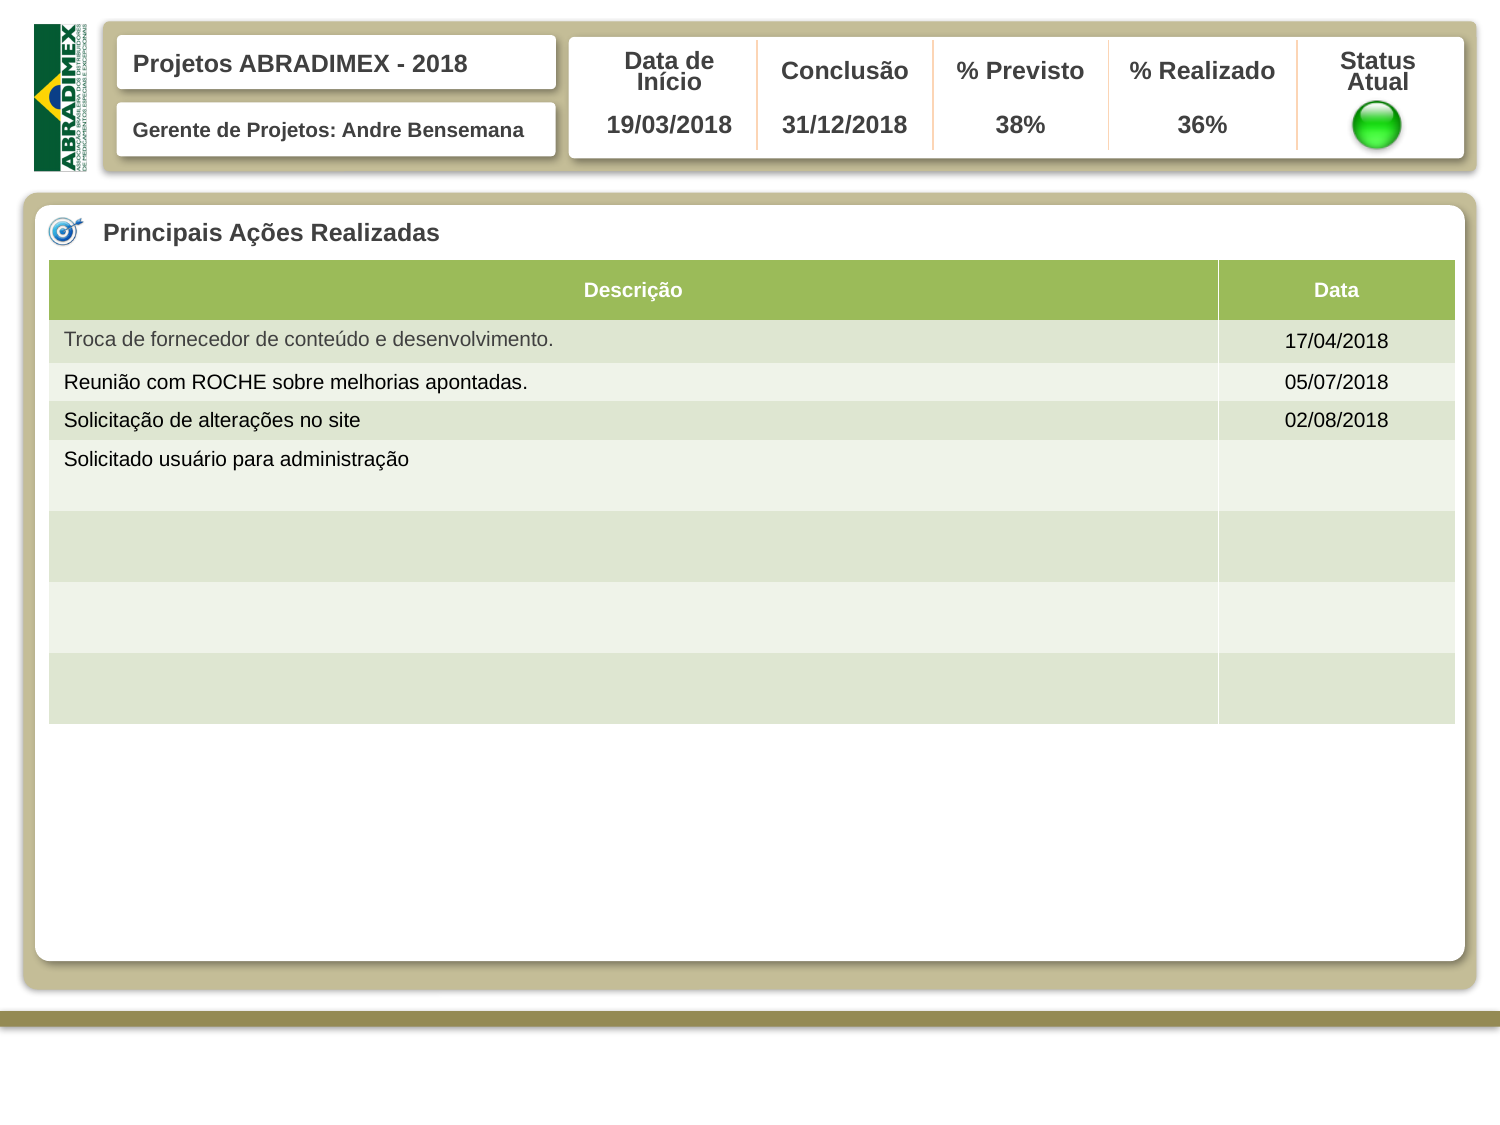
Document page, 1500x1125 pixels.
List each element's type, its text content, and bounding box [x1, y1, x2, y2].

picture [34, 24, 87, 172]
table_header Data [1219, 260, 1455, 320]
text_box Principais Ações Realizadas [34, 204, 1466, 962]
table_cell Solicitação de alterações no site [49, 401, 1218, 440]
picture [1347, 97, 1407, 157]
text_box [22, 191, 1478, 991]
table_cell [49, 582, 1218, 653]
picture [44, 210, 87, 252]
table_cell 02/08/2018 [1219, 401, 1455, 440]
table_cell Troca de fornecedor de conteúdo e desenvolvimento. [49, 320, 1218, 363]
table_cell 17/04/2018 [1219, 320, 1455, 363]
table_cell [1219, 511, 1455, 582]
table_cell [1219, 440, 1455, 511]
table_cell Reunião com ROCHE sobre melhorias apontadas. [49, 363, 1218, 401]
table_cell 05/07/2018 [1219, 363, 1455, 401]
table_cell [1219, 582, 1455, 653]
table_cell [49, 511, 1218, 582]
table_cell [49, 653, 1218, 724]
table_cell [1219, 653, 1455, 724]
table_header Descrição [49, 260, 1218, 320]
table_cell Solicitado usuário para administração [49, 440, 1218, 511]
